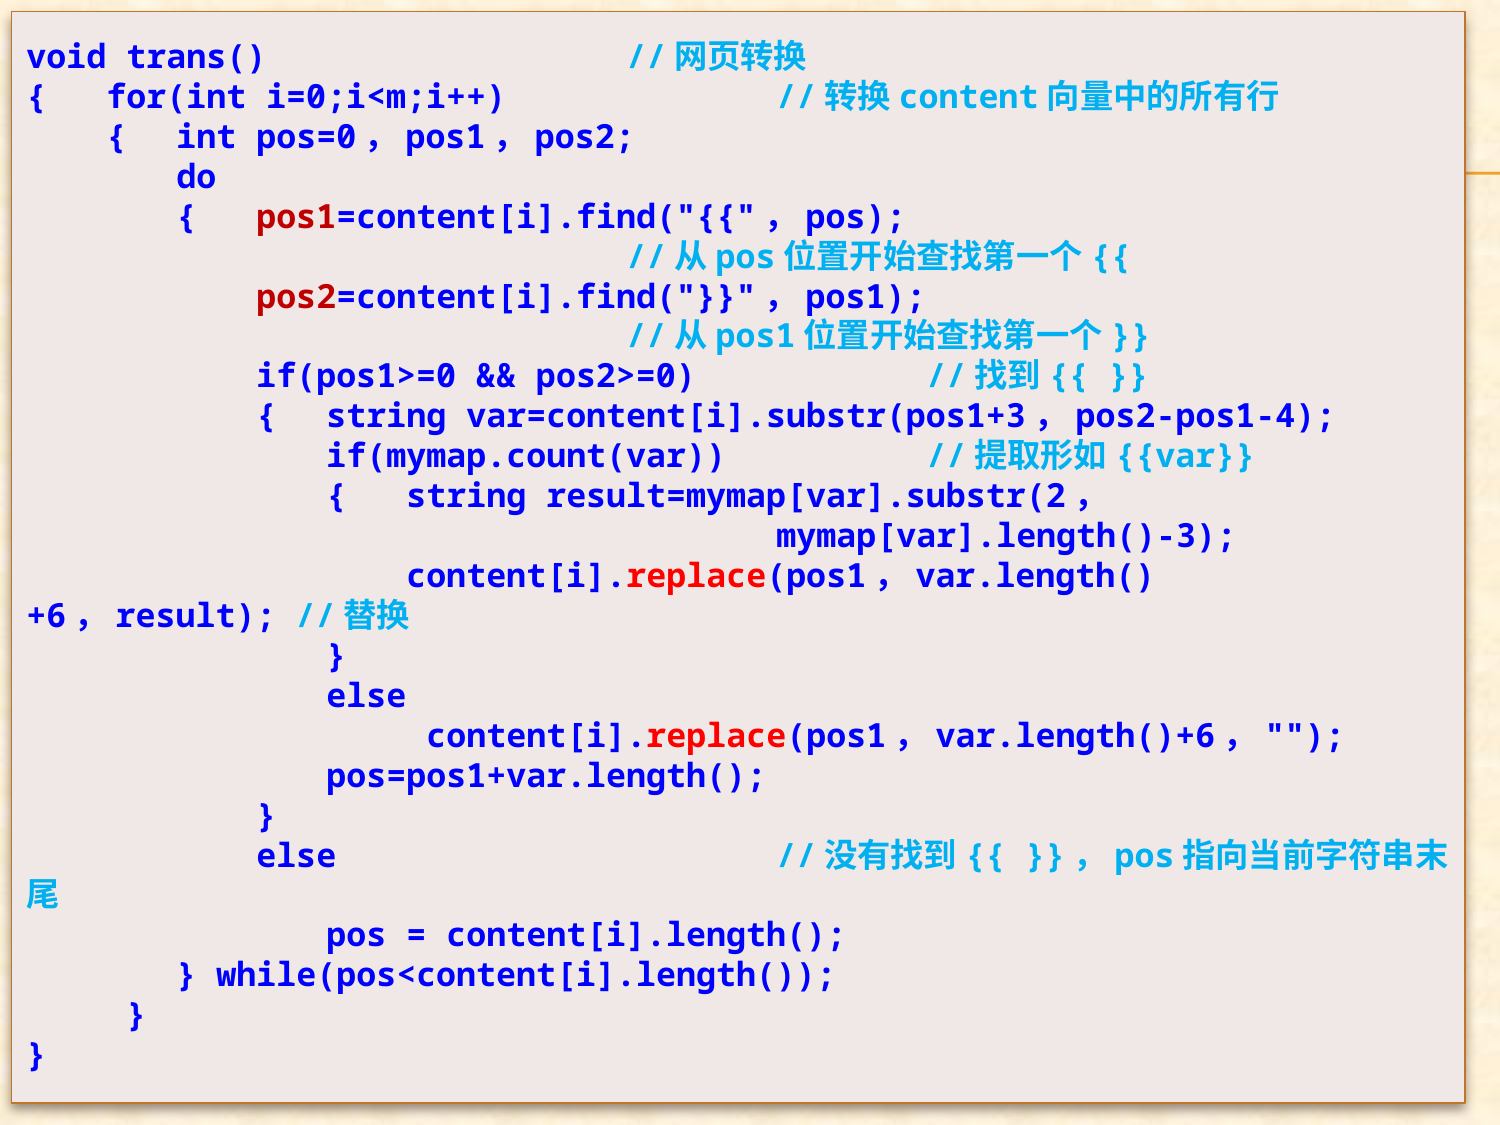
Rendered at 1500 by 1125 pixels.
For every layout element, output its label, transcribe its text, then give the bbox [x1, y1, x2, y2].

picture [0, 0, 1500, 1125]
text_box void trans() //网页转换 { for(int i=0;i<m;i++) //转换content向量中的所有行 { int pos=0，pos1，pos2; do { pos1=content[i].find("{{"，pos); //从pos位置开始查找第一个{{ pos2=content[i].find("}}"，pos1); //从pos1位置开始查找第一个}} if(pos1>=0 && pos2>=0) //找到{{ }} { string var=content[i].substr(pos1+3，pos2-pos1-4); if(mymap.count(var)) //提取形如{{var}} { string result=mymap[var].substr(2， mymap[var].length()-3); content[i].replace(pos1，var.length()+6，result); //替换 } else content[i].replace(pos1，var.length()+6，""); pos=pos1+var.length(); } else //没有找到{{ }}，pos指向当前字符串末尾 pos = content[i].length(); } while(pos<content[i].length()); } } [11, 11, 1466, 1104]
